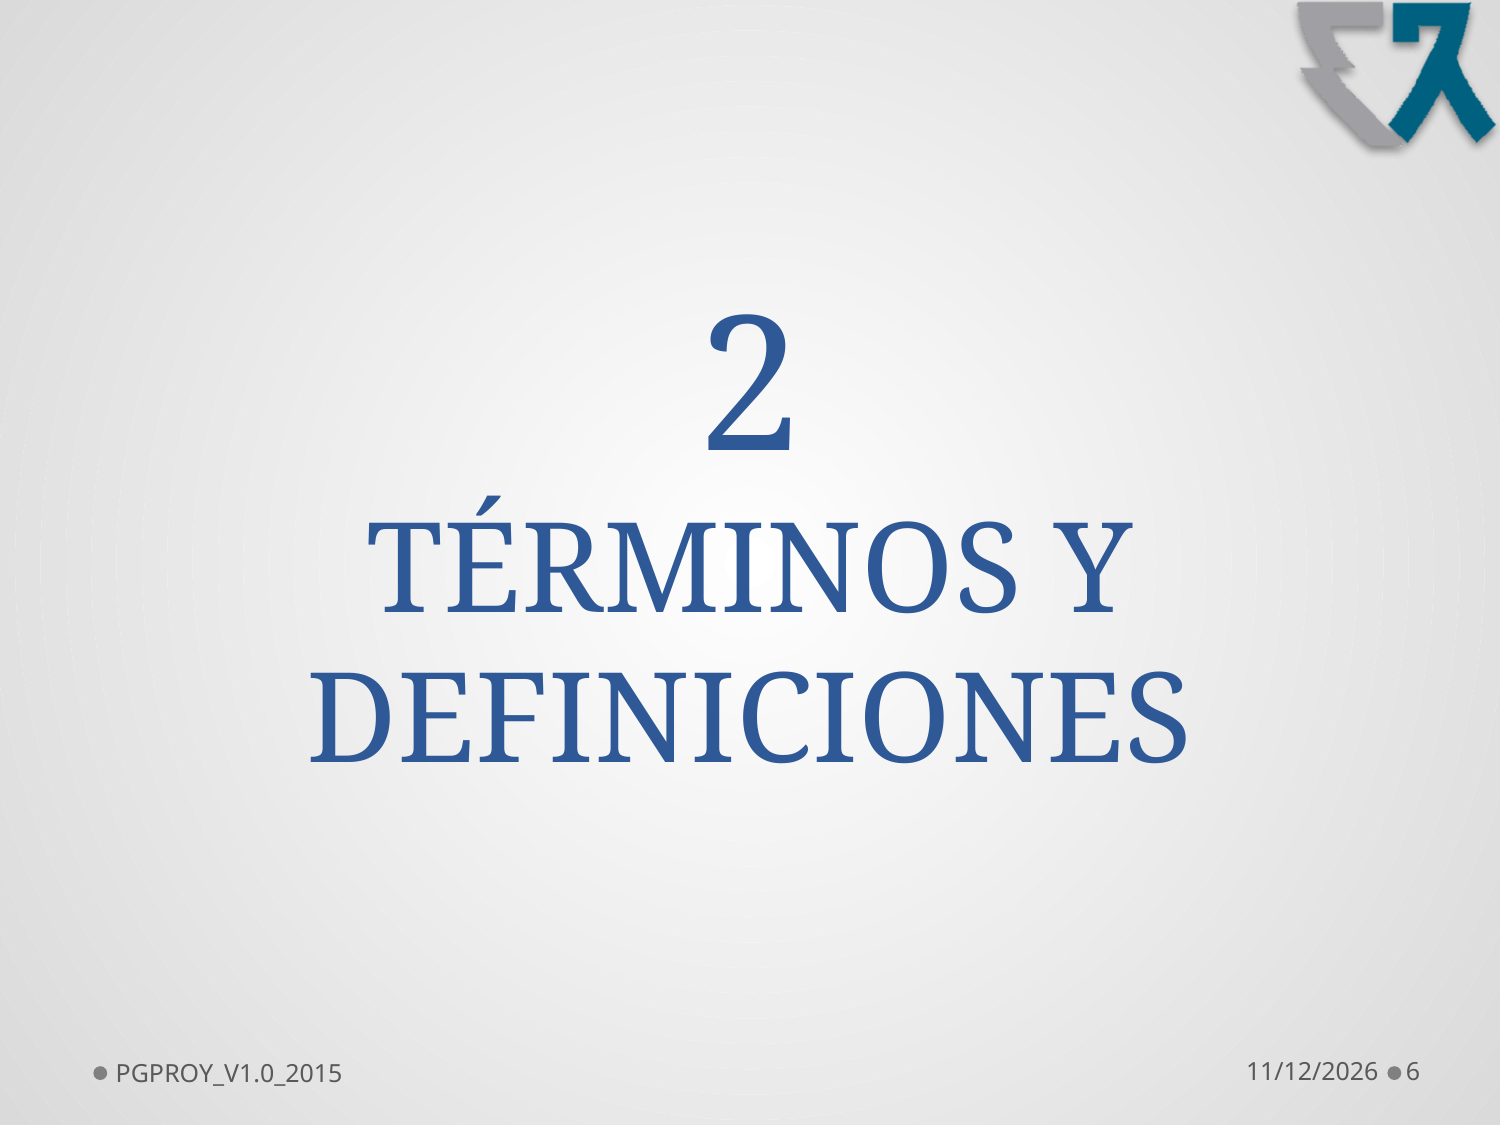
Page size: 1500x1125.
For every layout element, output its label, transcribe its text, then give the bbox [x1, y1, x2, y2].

footer PGPROY_V1.0_2015 [108, 1042, 703, 1103]
subtitle 2 TÉRMINOS Y DEFINICIONES [0, 255, 1500, 823]
picture [1292, 0, 1500, 150]
slide_number 6 [1401, 1042, 1494, 1103]
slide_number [1043, 1042, 1386, 1103]
